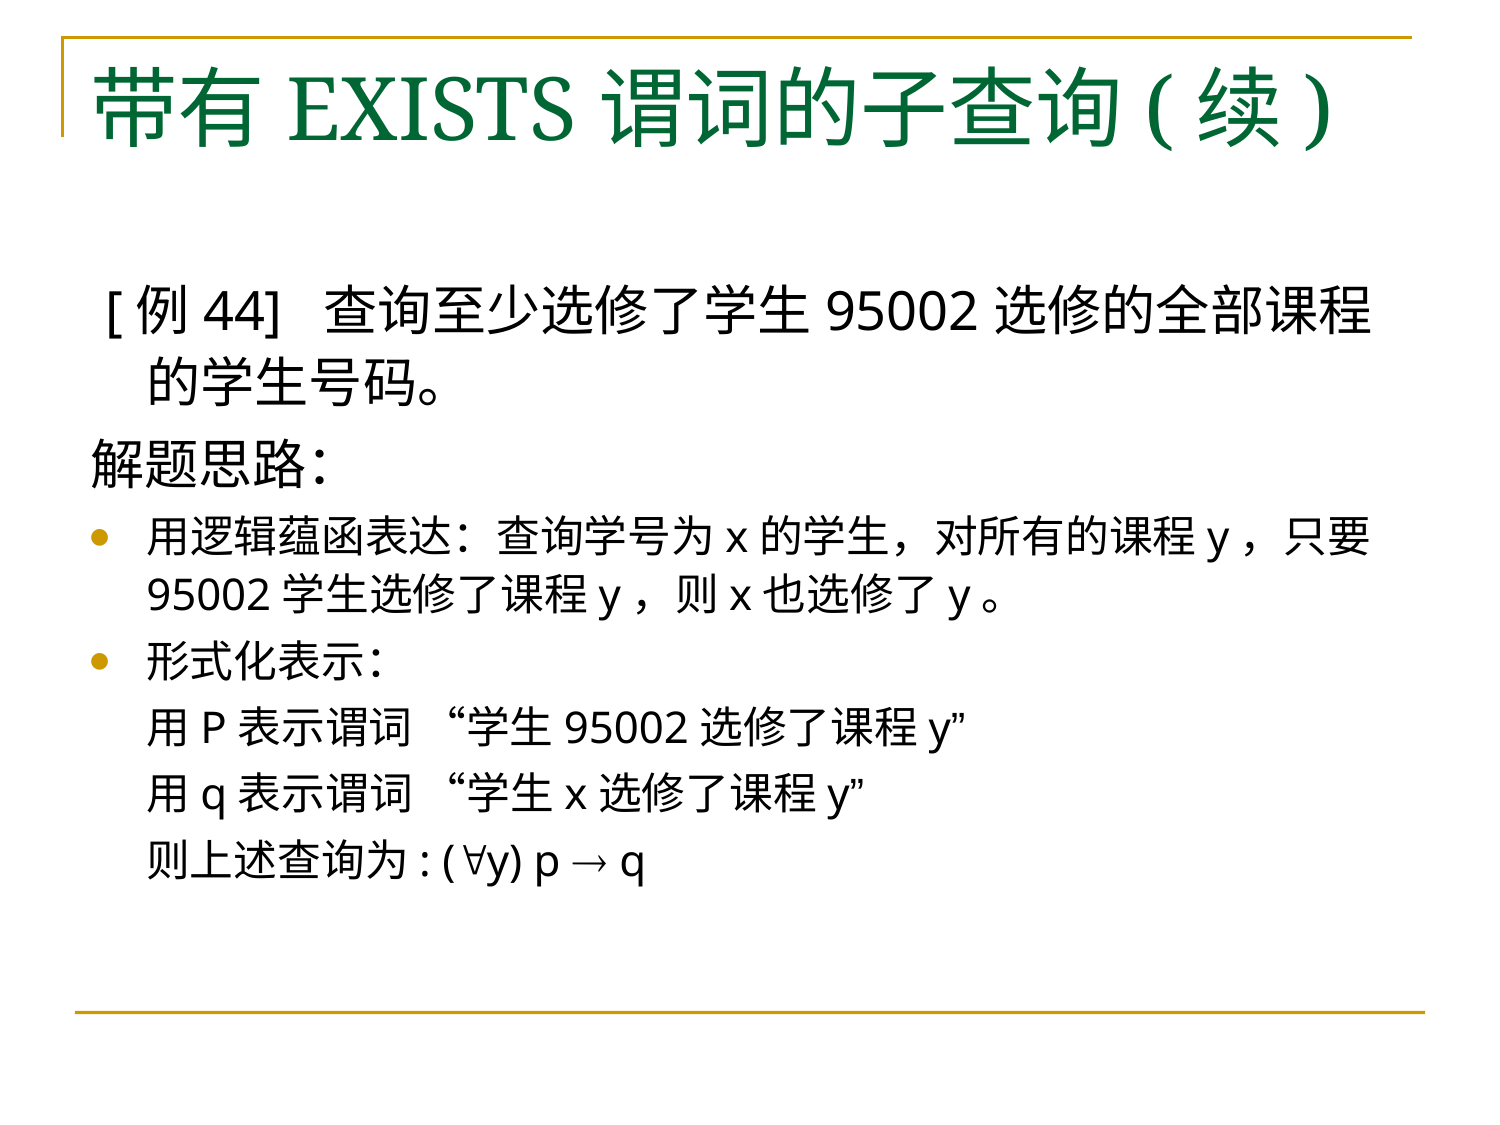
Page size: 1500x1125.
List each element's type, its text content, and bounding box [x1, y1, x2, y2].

list [例44] 查询至少选修了学生95002选修的全部课程的学生号码。 解题思路： 用逻辑蕴函表达：查询学号为x的学生，对所有的课程y，只要95002学生选修了课程y，则x也选修了y。 形式化表示： 用P表示谓词 “学生95002选修了课程y” 用q表示谓词 “学生x选修了课程y” 则上述查询为: (y) p  q [75, 262, 1425, 1006]
title 带有EXISTS谓词的子查询(续) [75, 45, 1425, 233]
